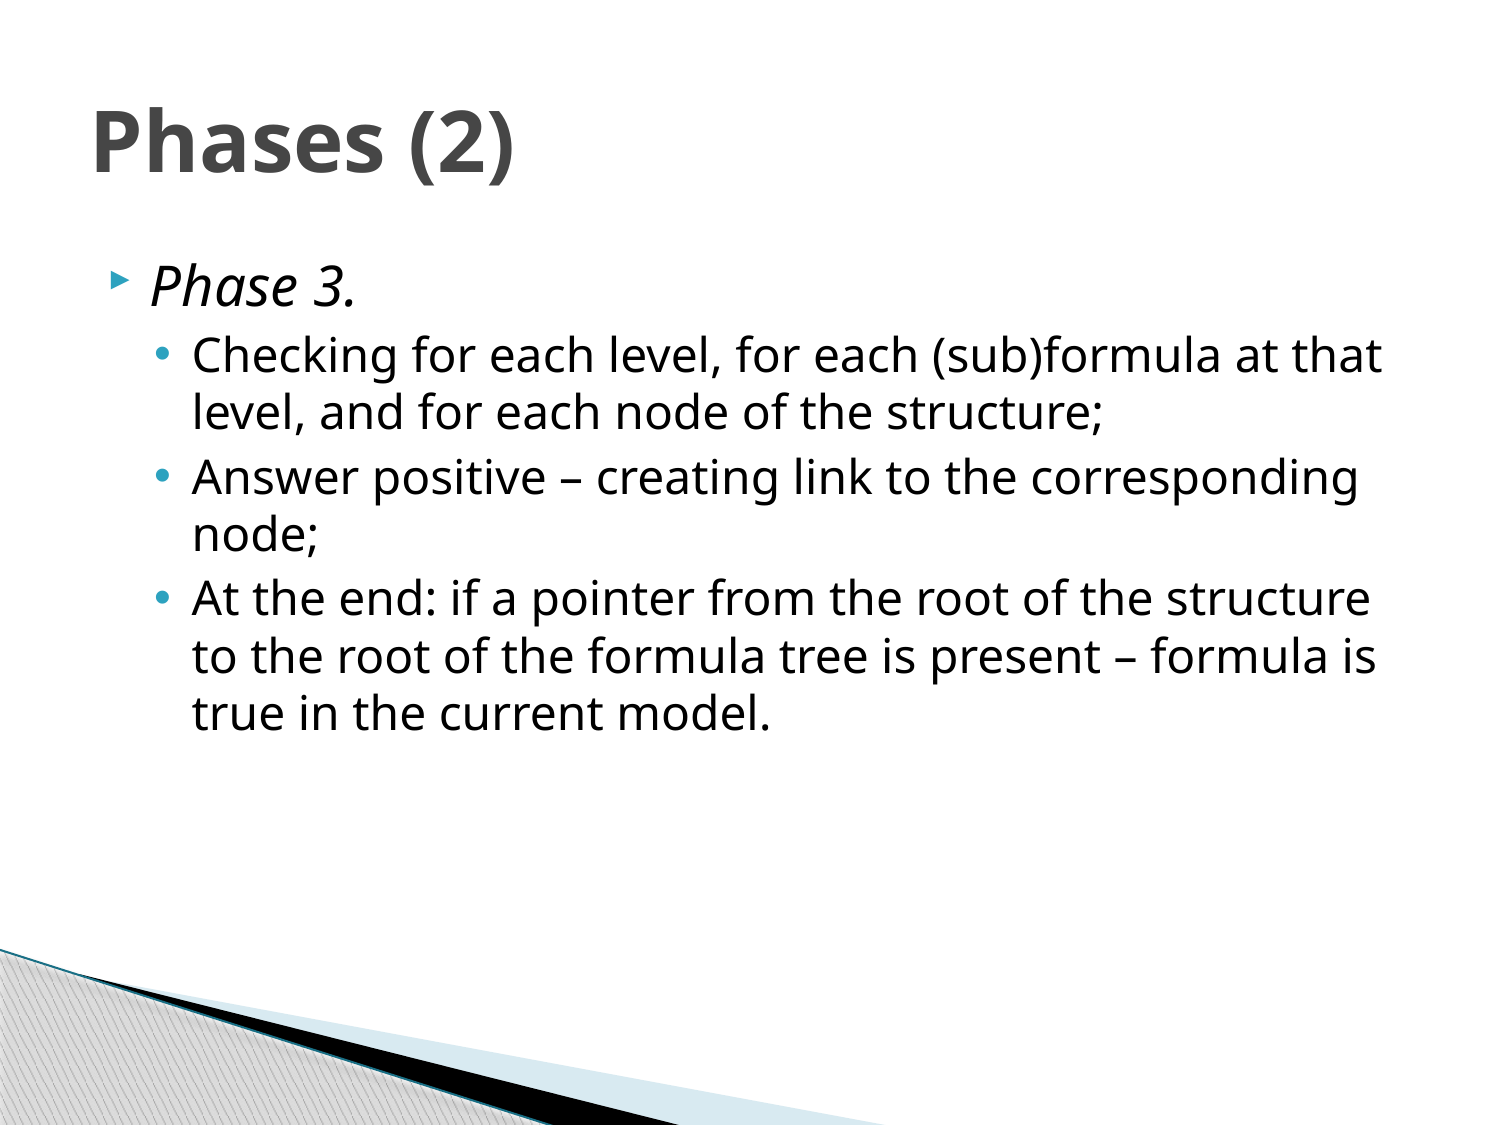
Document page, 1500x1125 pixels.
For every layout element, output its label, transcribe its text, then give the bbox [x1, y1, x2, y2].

list Phase 3. Checking for each level, for each (sub)formula at that level, and for each node of the structure; Answer positive – creating link to the corresponding node; At the end: if a pointer from the root of the structure to the root of the formula tree is present – formula is true in the current model. [75, 243, 1425, 986]
title Phases (2) [75, 45, 1425, 233]
